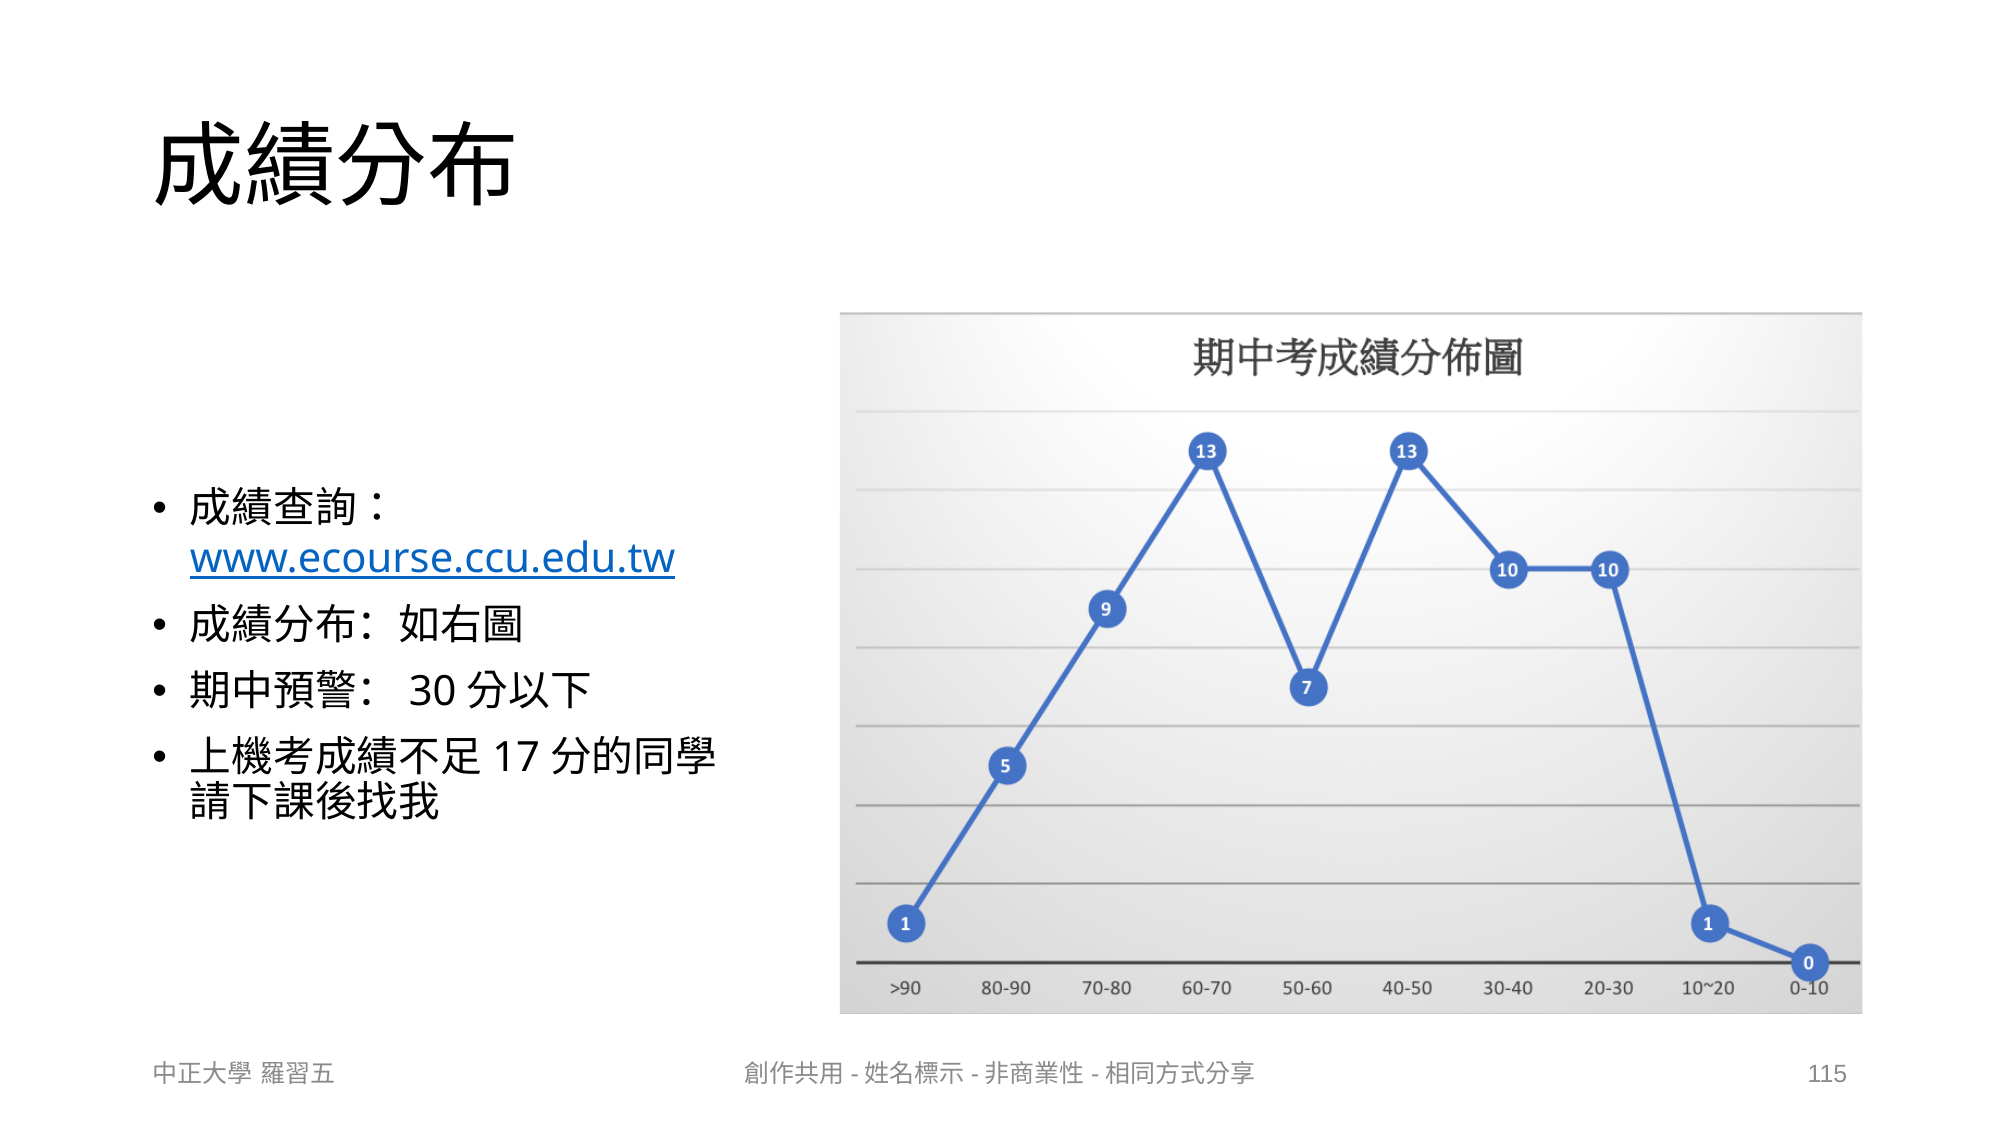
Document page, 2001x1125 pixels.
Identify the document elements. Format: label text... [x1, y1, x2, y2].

footer 創作共用-姓名標示-非商業性-相同方式分享 [662, 1042, 1338, 1103]
picture [839, 312, 1863, 1014]
slide_number 中正大學 羅習五 [137, 1042, 588, 1103]
slide_number 115 [1412, 1042, 1863, 1103]
list 成績查詢：www.ecourse.ccu.edu.tw 成績分布：如右圖 期中預警：30分以下 上機考成績不足17分的同學請下課後找我 [137, 299, 761, 1014]
title 成績分布 [137, 59, 1863, 278]
